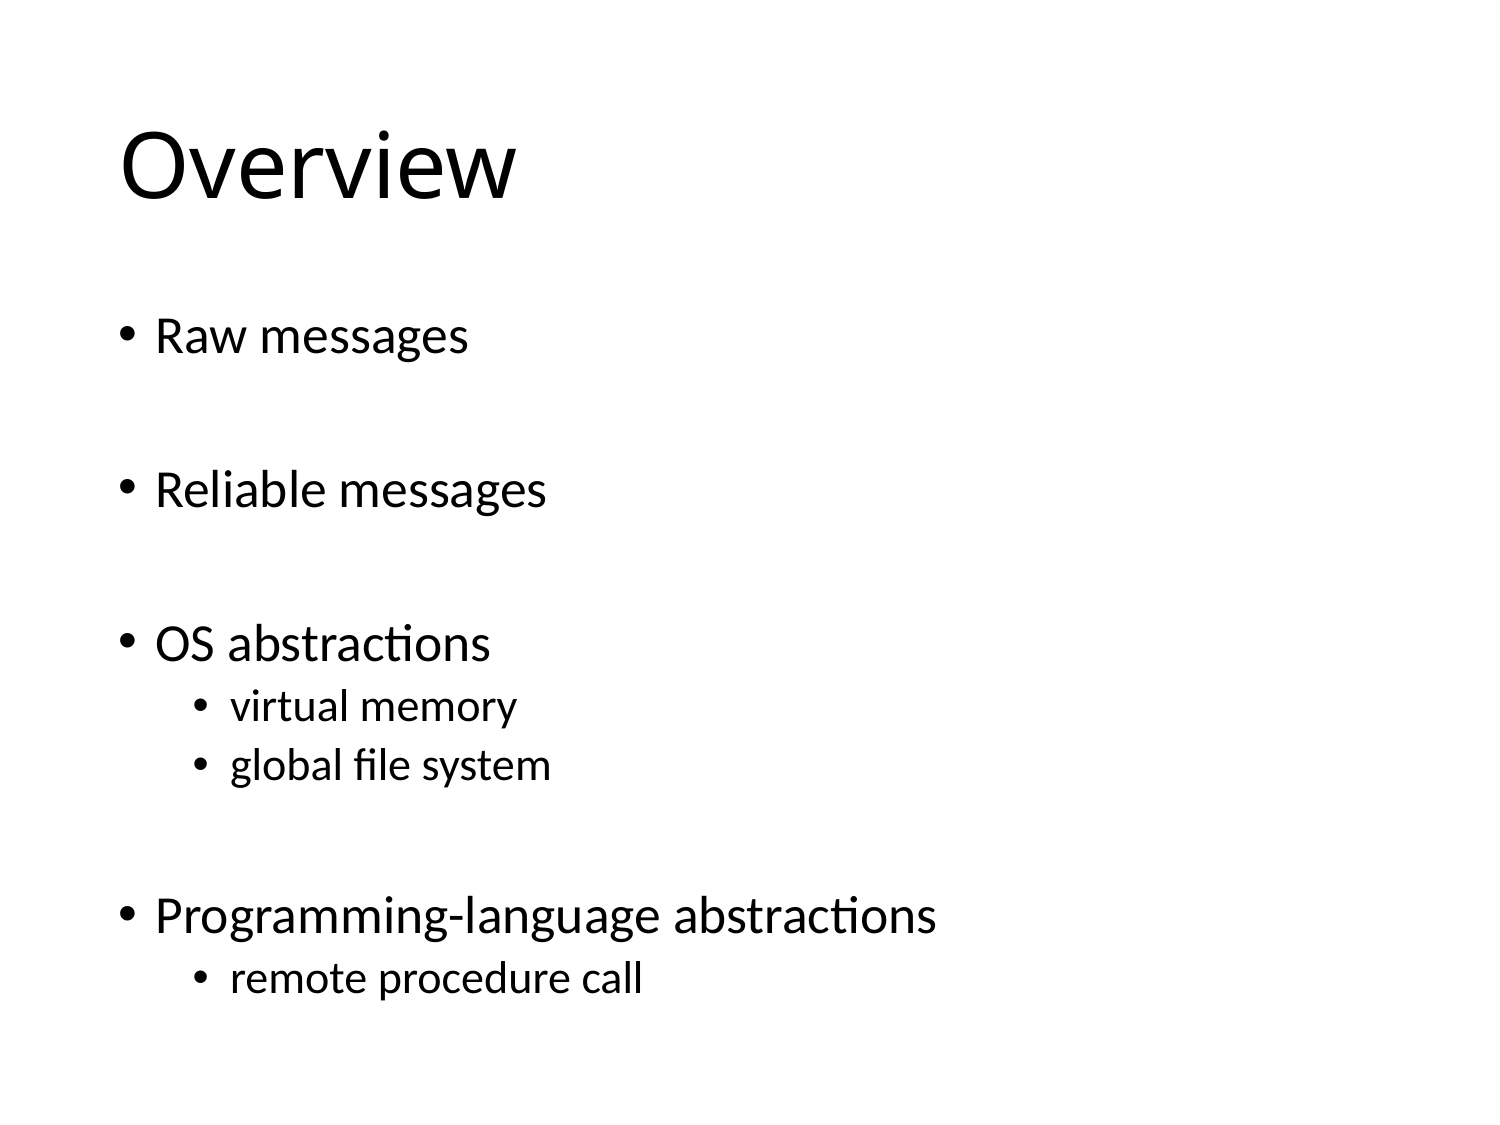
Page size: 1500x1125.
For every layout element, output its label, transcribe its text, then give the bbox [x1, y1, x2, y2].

title Overview [103, 59, 1397, 278]
list Raw messages Reliable messages OS abstractions virtual memory global file system Programming-language abstractions remote procedure call [103, 299, 1397, 1014]
